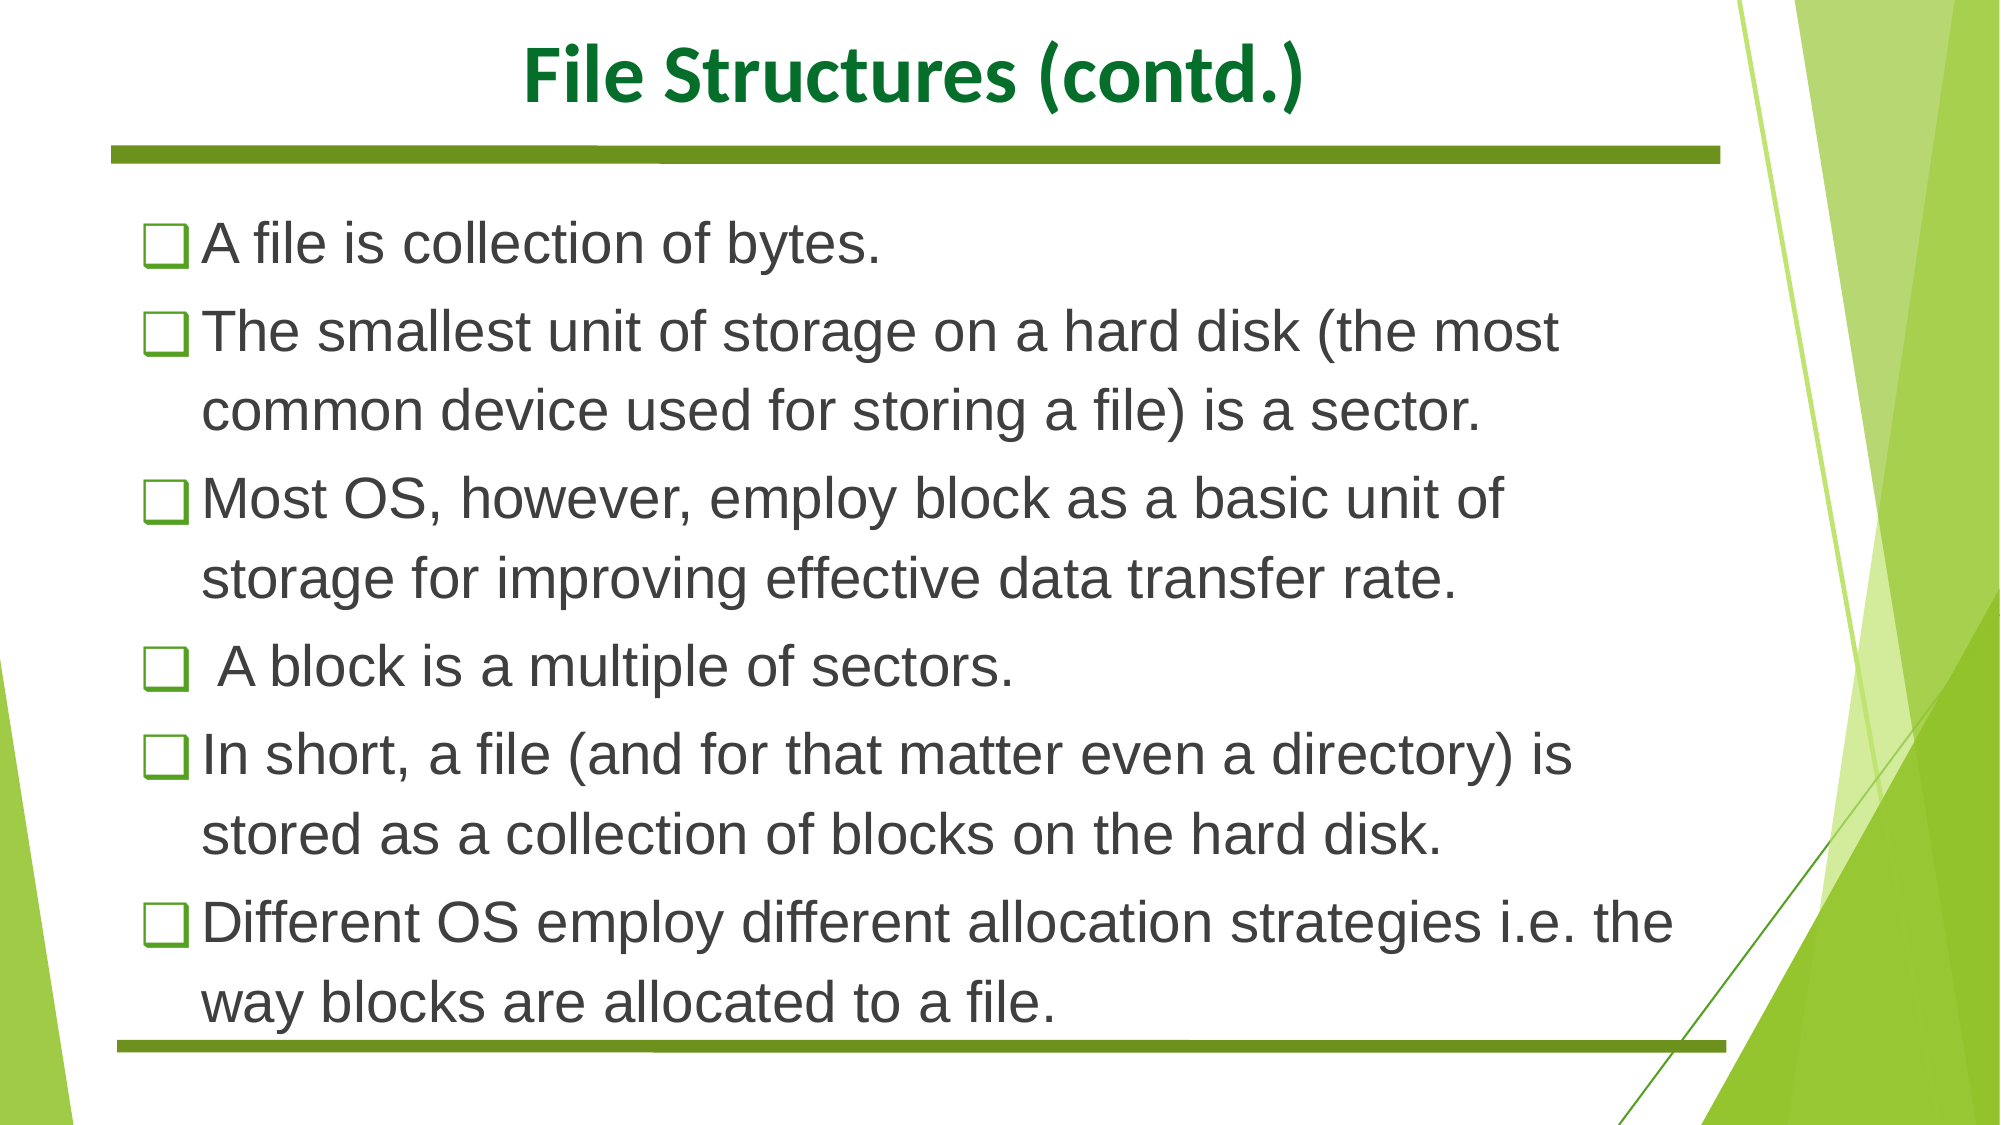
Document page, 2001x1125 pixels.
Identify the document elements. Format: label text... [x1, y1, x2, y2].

list A file is collection of bytes. The smallest unit of storage on a hard disk (the most common device used for storing a file) is a sector. Most OS, however, employ block as a basic unit of storage for improving effective data transfer rate. A block is a multiple of sectors. In short, a file (and for that matter even a directory) is stored as a collection of blocks on the hard disk. Different OS employ different allocation strategies i.e. the way blocks are allocated to a file. [111, 180, 1721, 1034]
title File Structures (contd.) [111, 3, 1721, 155]
